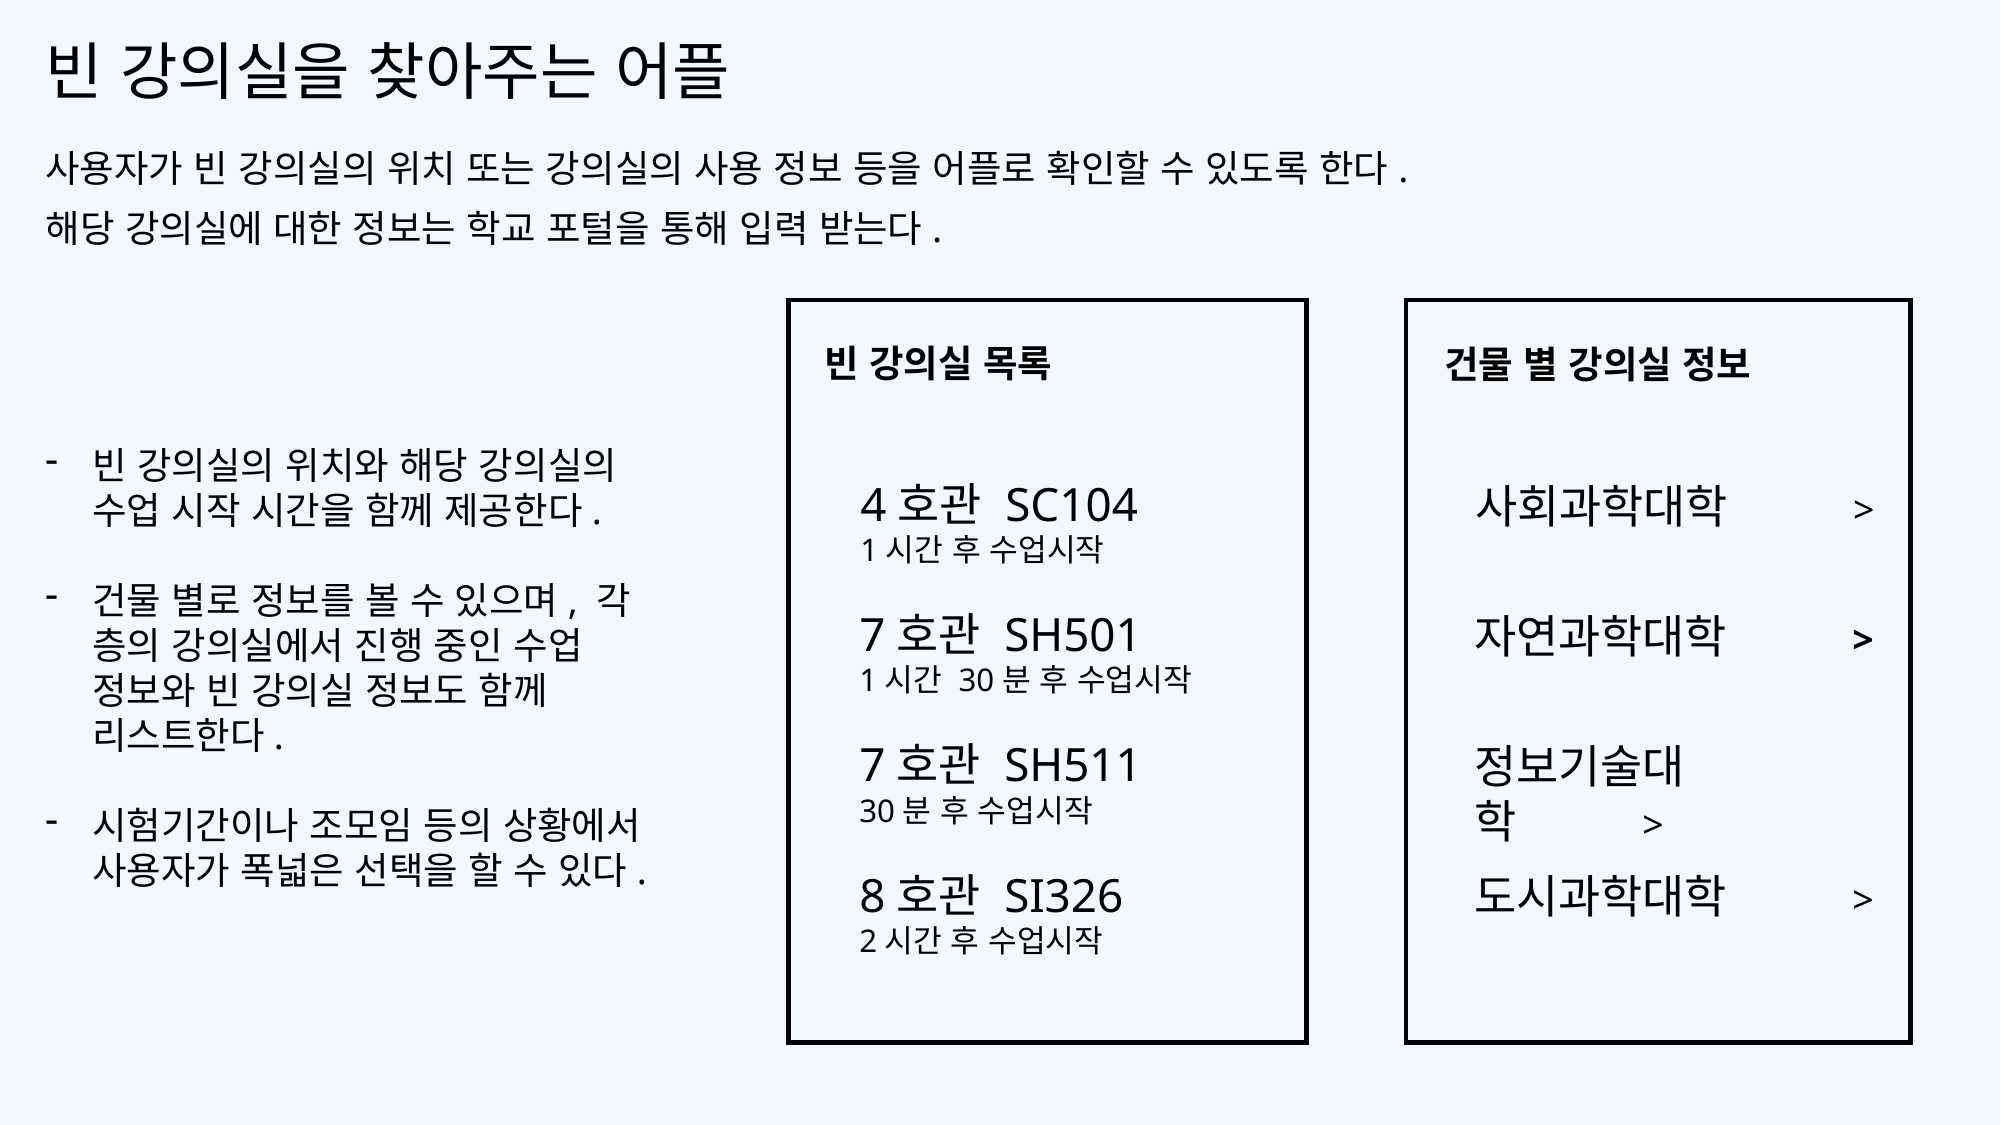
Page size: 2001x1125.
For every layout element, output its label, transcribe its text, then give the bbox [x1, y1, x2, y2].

text_box 사회과학대학 > [1460, 469, 1897, 540]
text_box 정보기술대학 > [1459, 730, 1882, 855]
text_box 자연과학대학 > [1459, 600, 1910, 670]
text_box 빈 강의실을 찾아주는 어플 [30, 24, 914, 115]
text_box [30, 137, 1547, 259]
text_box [788, 299, 1307, 1043]
text_box 도시과학대학 > [1459, 860, 1897, 931]
text_box 건물 별 강의실 정보 [1429, 334, 1807, 394]
text_box [1405, 299, 1912, 1043]
text_box 빈 강의실의 위치와 해당 강의실의 수업 시작 시간을 함께 제공한다. 건물 별로 정보를 볼 수 있으며, 각 층의 강의실에서 진행 중인 수업 정보와 빈 강의실 정보도 함께 리스트한다. 시험기간이나 조모임 등의 상황에서 사용자가 폭넓은 선택을 할 수 있다. [30, 435, 706, 900]
